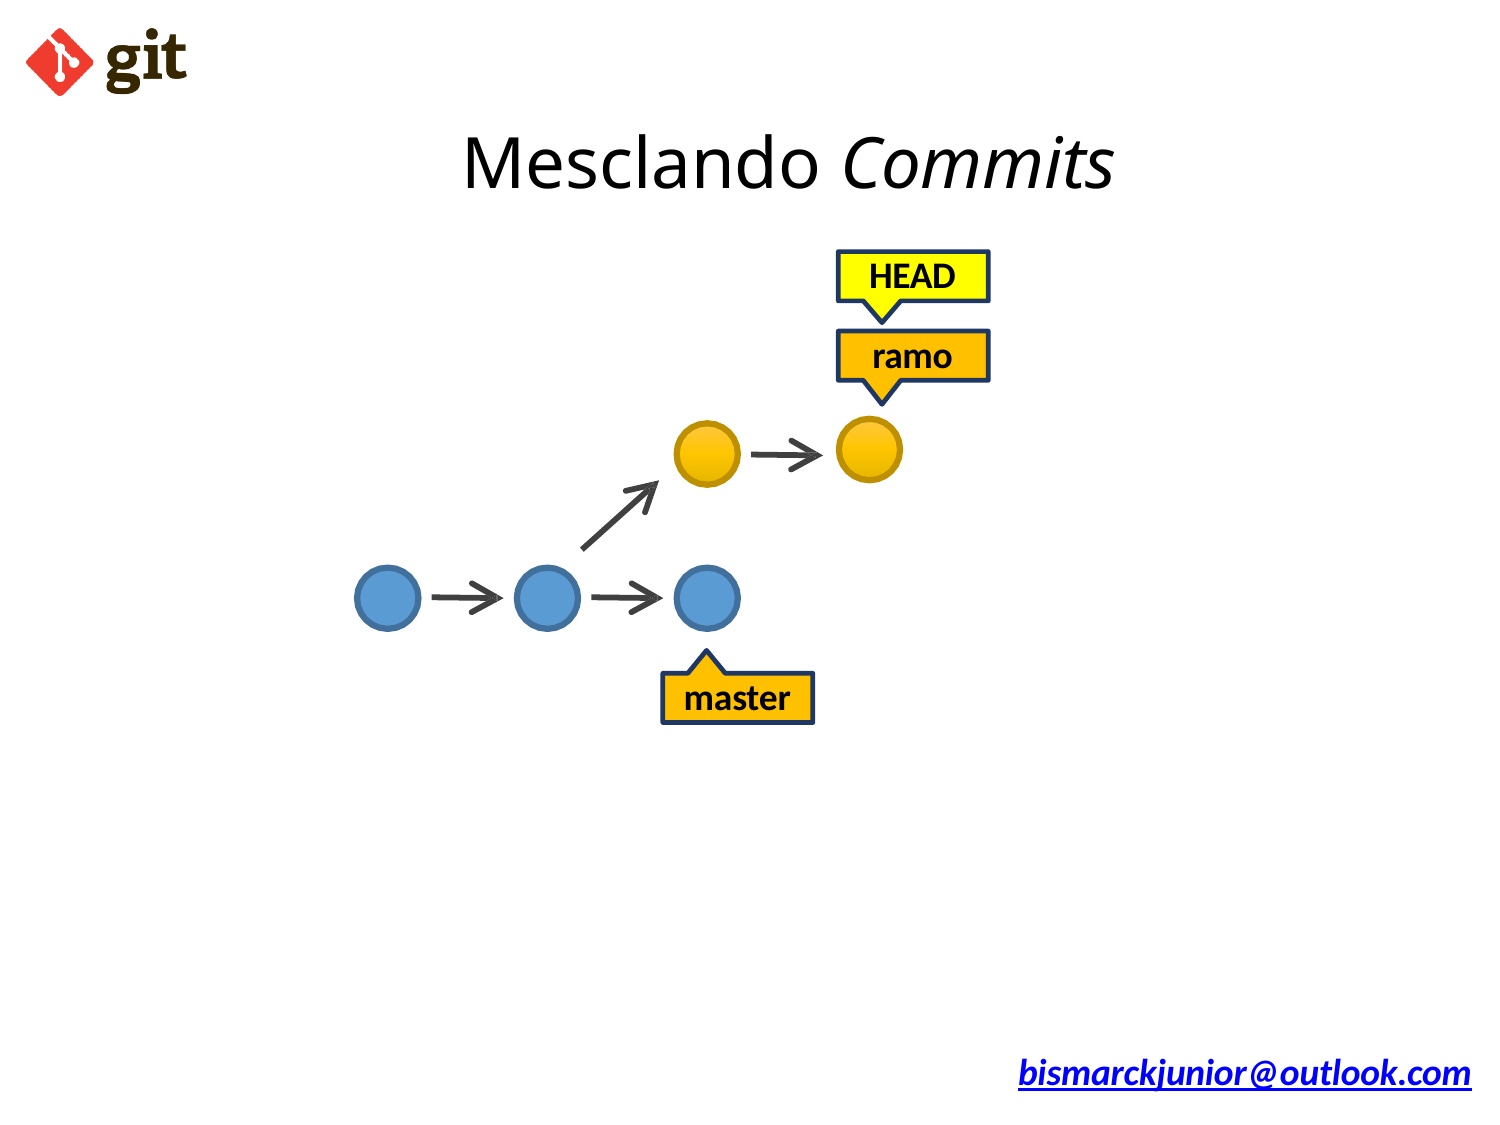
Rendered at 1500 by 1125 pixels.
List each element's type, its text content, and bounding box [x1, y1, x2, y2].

text_box bismarckjunior@outlook.com [1016, 1055, 1481, 1094]
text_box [353, 564, 422, 633]
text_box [513, 564, 582, 633]
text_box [673, 419, 742, 489]
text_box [835, 415, 904, 484]
text_box [751, 437, 824, 473]
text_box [835, 249, 991, 408]
title Mesclando Commits [131, 115, 1369, 306]
picture [26, 28, 187, 96]
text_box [673, 564, 742, 633]
text_box [579, 480, 660, 552]
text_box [660, 647, 816, 726]
text_box [591, 580, 664, 616]
text_box [431, 580, 504, 616]
